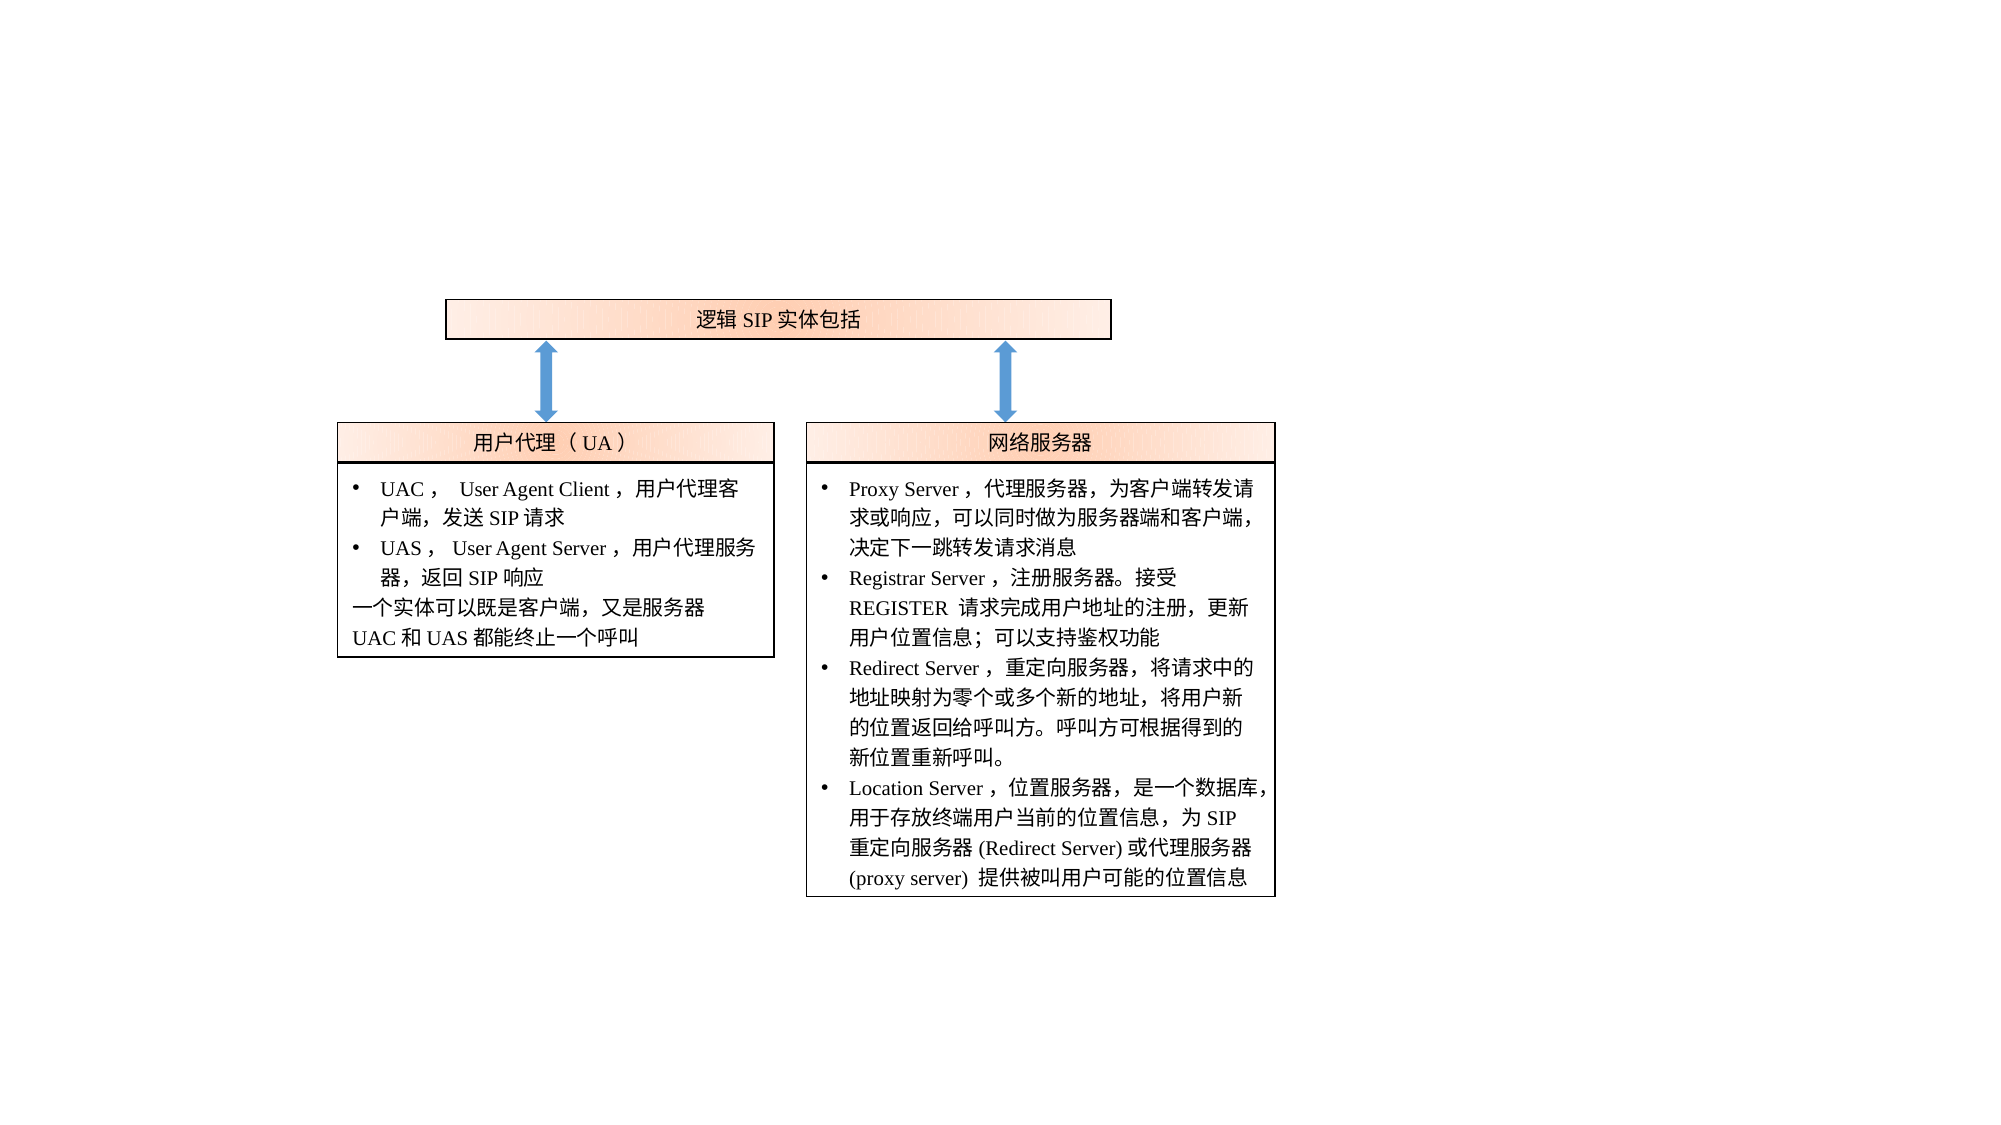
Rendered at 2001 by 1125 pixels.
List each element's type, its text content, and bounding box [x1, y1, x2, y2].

text_box 用户代理（UA） [337, 422, 774, 462]
text_box [534, 340, 559, 422]
text_box 逻辑SIP实体包括 [445, 299, 1111, 340]
text_box UAC， User Agent Client，用户代理客户端，发送SIP请求 UAS，User Agent Server，用户代理服务器，返回SIP响应 一个实体可以既是客户端，又是服务器 UAC和UAS都能终止一个呼叫 [337, 462, 774, 658]
text_box 网络服务器 [806, 422, 1275, 462]
text_box Proxy Server，代理服务器，为客户端转发请求或响应，可以同时做为服务器端和客户端，决定下一跳转发请求消息 Registrar Server，注册服务器。接受REGISTER 请求完成用户地址的注册，更新用户位置信息；可以支持鉴权功能 Redirect Server，重定向服务器，将请求中的地址映射为零个或多个新的地址，将用户新的位置返回给呼叫方。呼叫方可根据得到的新位置重新呼叫。 Location Server，位置服务器，是一个数据库，用于存放终端用户当前的位置信息，为SIP 重定向服务器(Redirect Server)或代理服务器(proxy server) 提供被叫用户可能的位置信息 [806, 462, 1275, 897]
text_box [993, 340, 1018, 422]
